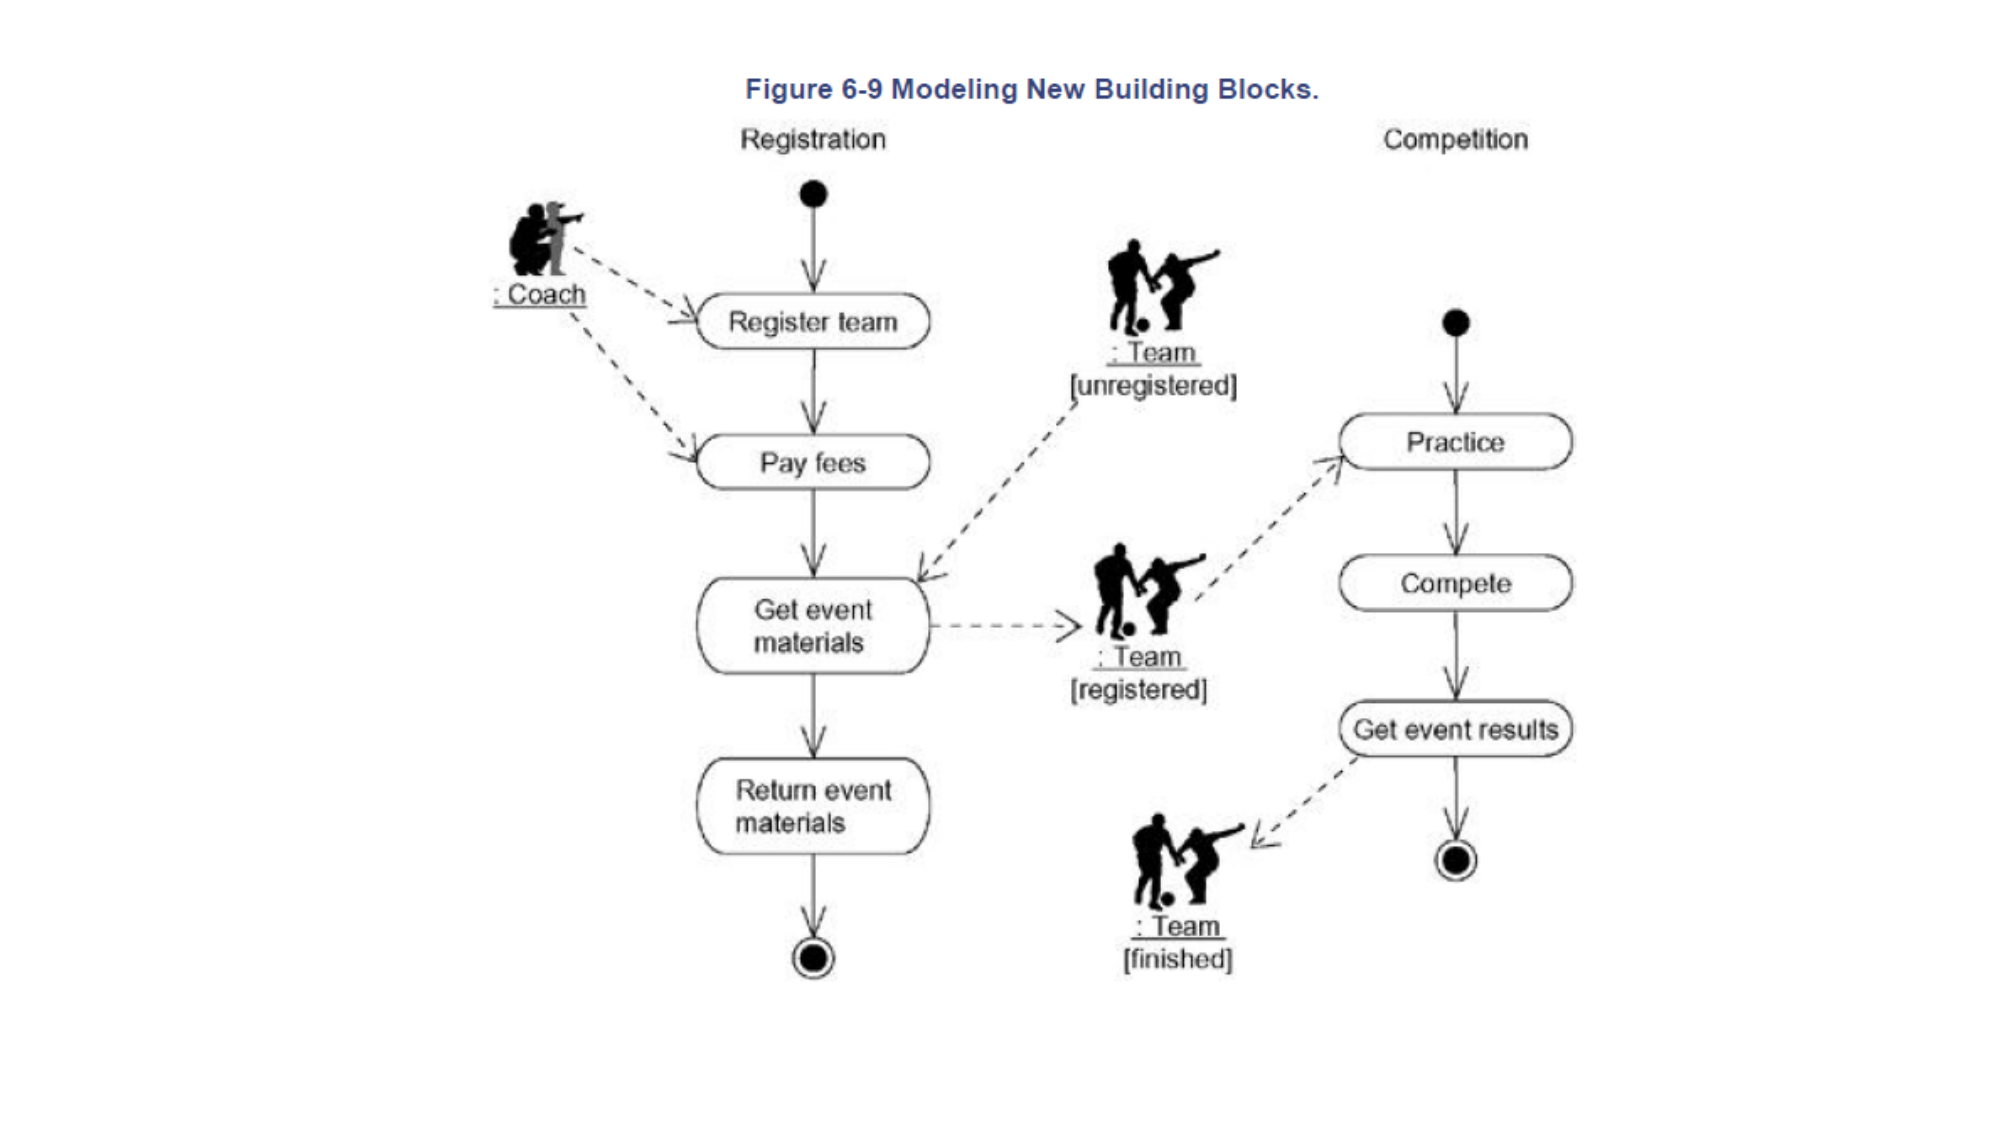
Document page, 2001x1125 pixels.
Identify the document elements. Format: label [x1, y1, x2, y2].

picture [427, 57, 1661, 1000]
